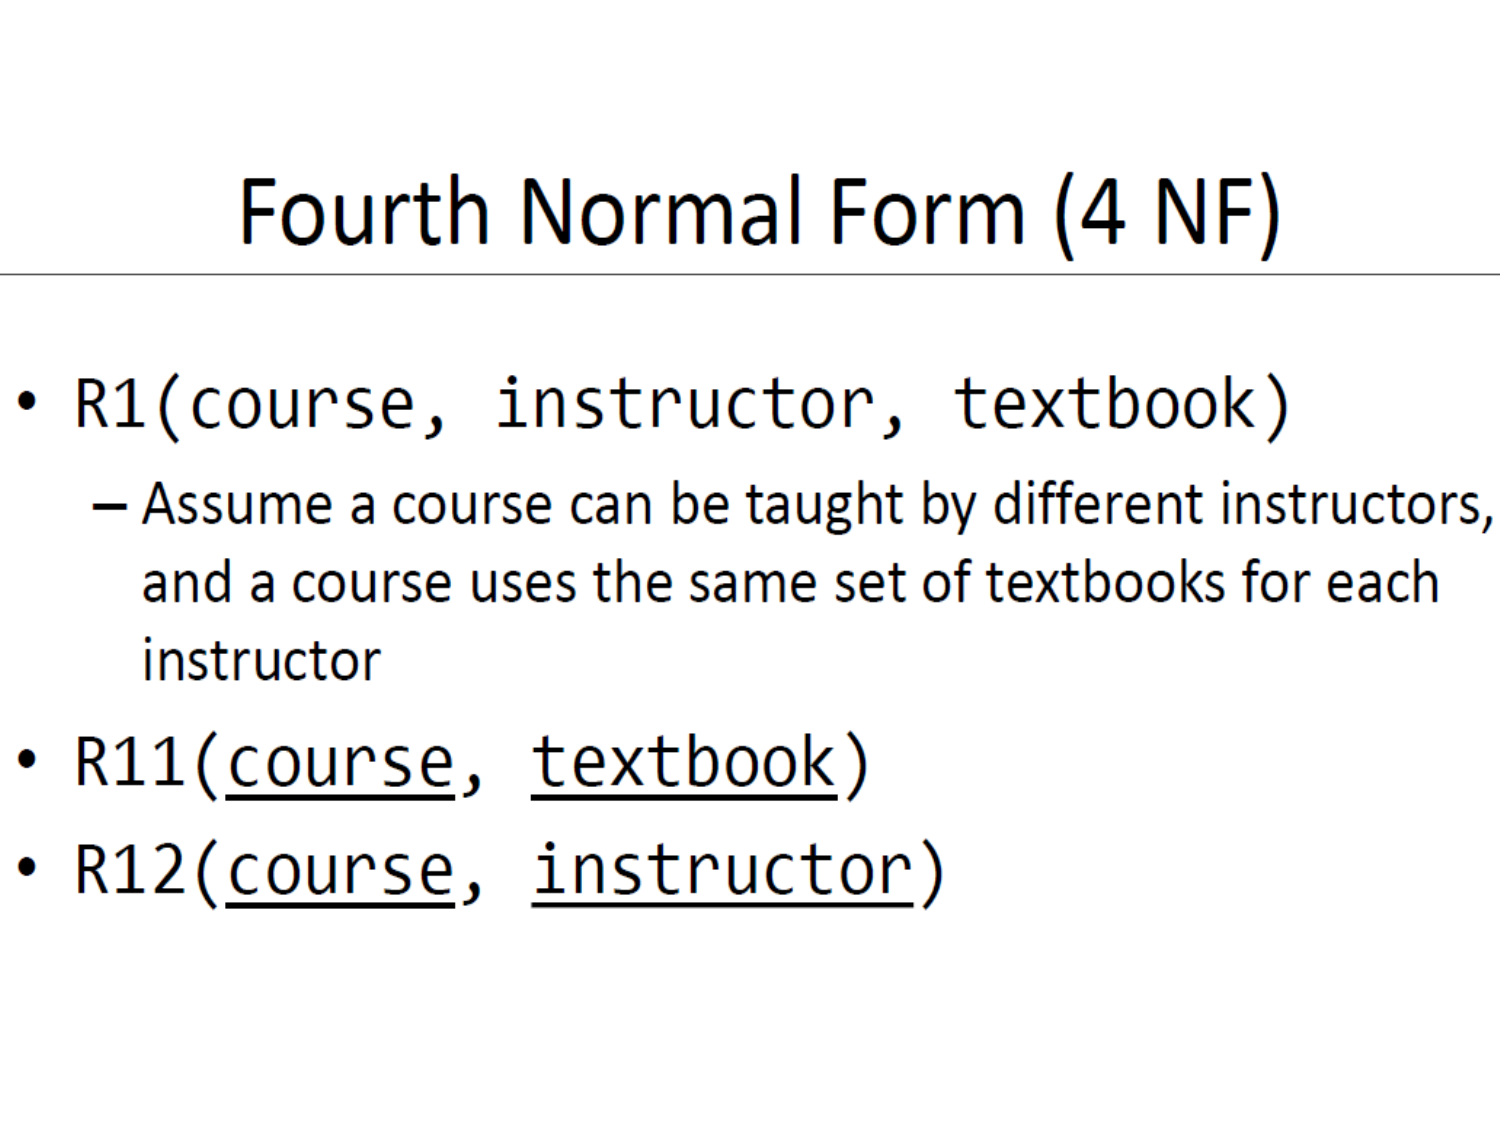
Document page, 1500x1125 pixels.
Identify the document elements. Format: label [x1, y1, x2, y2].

picture [0, 166, 1500, 959]
